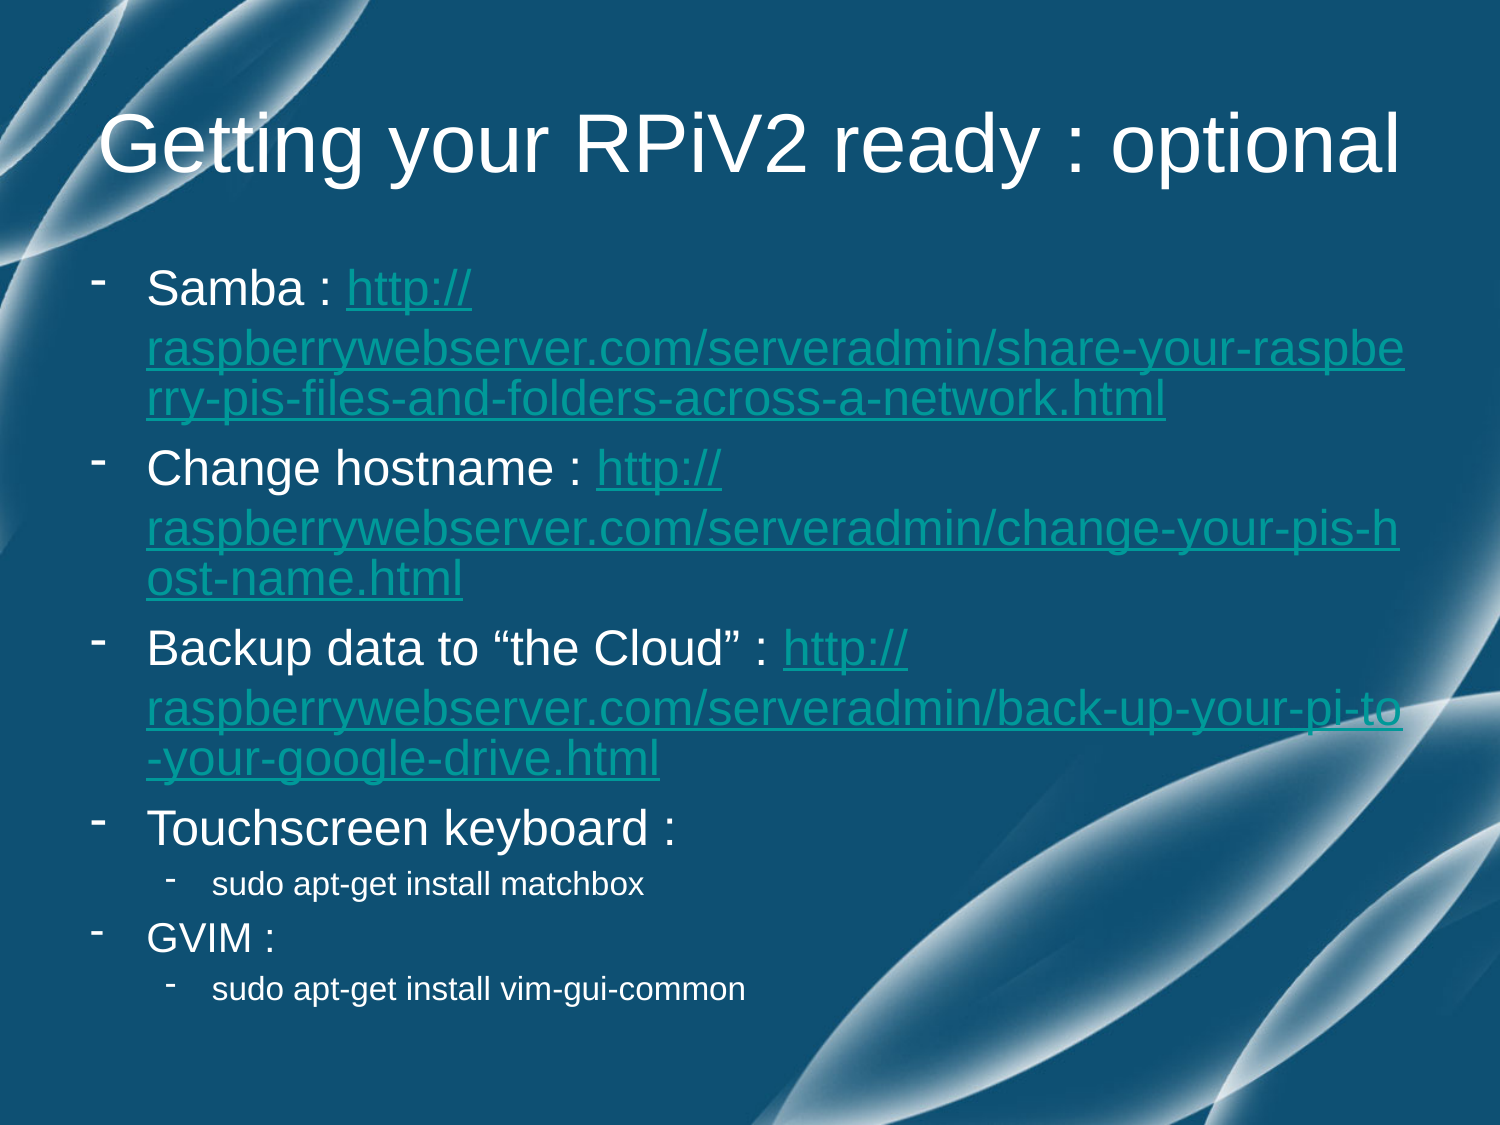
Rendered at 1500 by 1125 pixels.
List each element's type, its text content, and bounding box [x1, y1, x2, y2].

title Getting your RPiV2 ready : optional [74, 44, 1426, 207]
picture [0, 0, 1500, 1125]
list Samba : http://raspberrywebserver.com/serveradmin/share-your-raspberry-pis-files-and-folders-across-a-network.html Change hostname : http://raspberrywebserver.com/serveradmin/change-your-pis-host-name.html Backup data to “the Cloud” : http://raspberrywebserver.com/serveradmin/back-up-your-pi-to-your-google-drive.html Touchscreen keyboard : sudo apt-get install matchbox GVIM : sudo apt-get install vim-gui-common [74, 207, 1426, 951]
